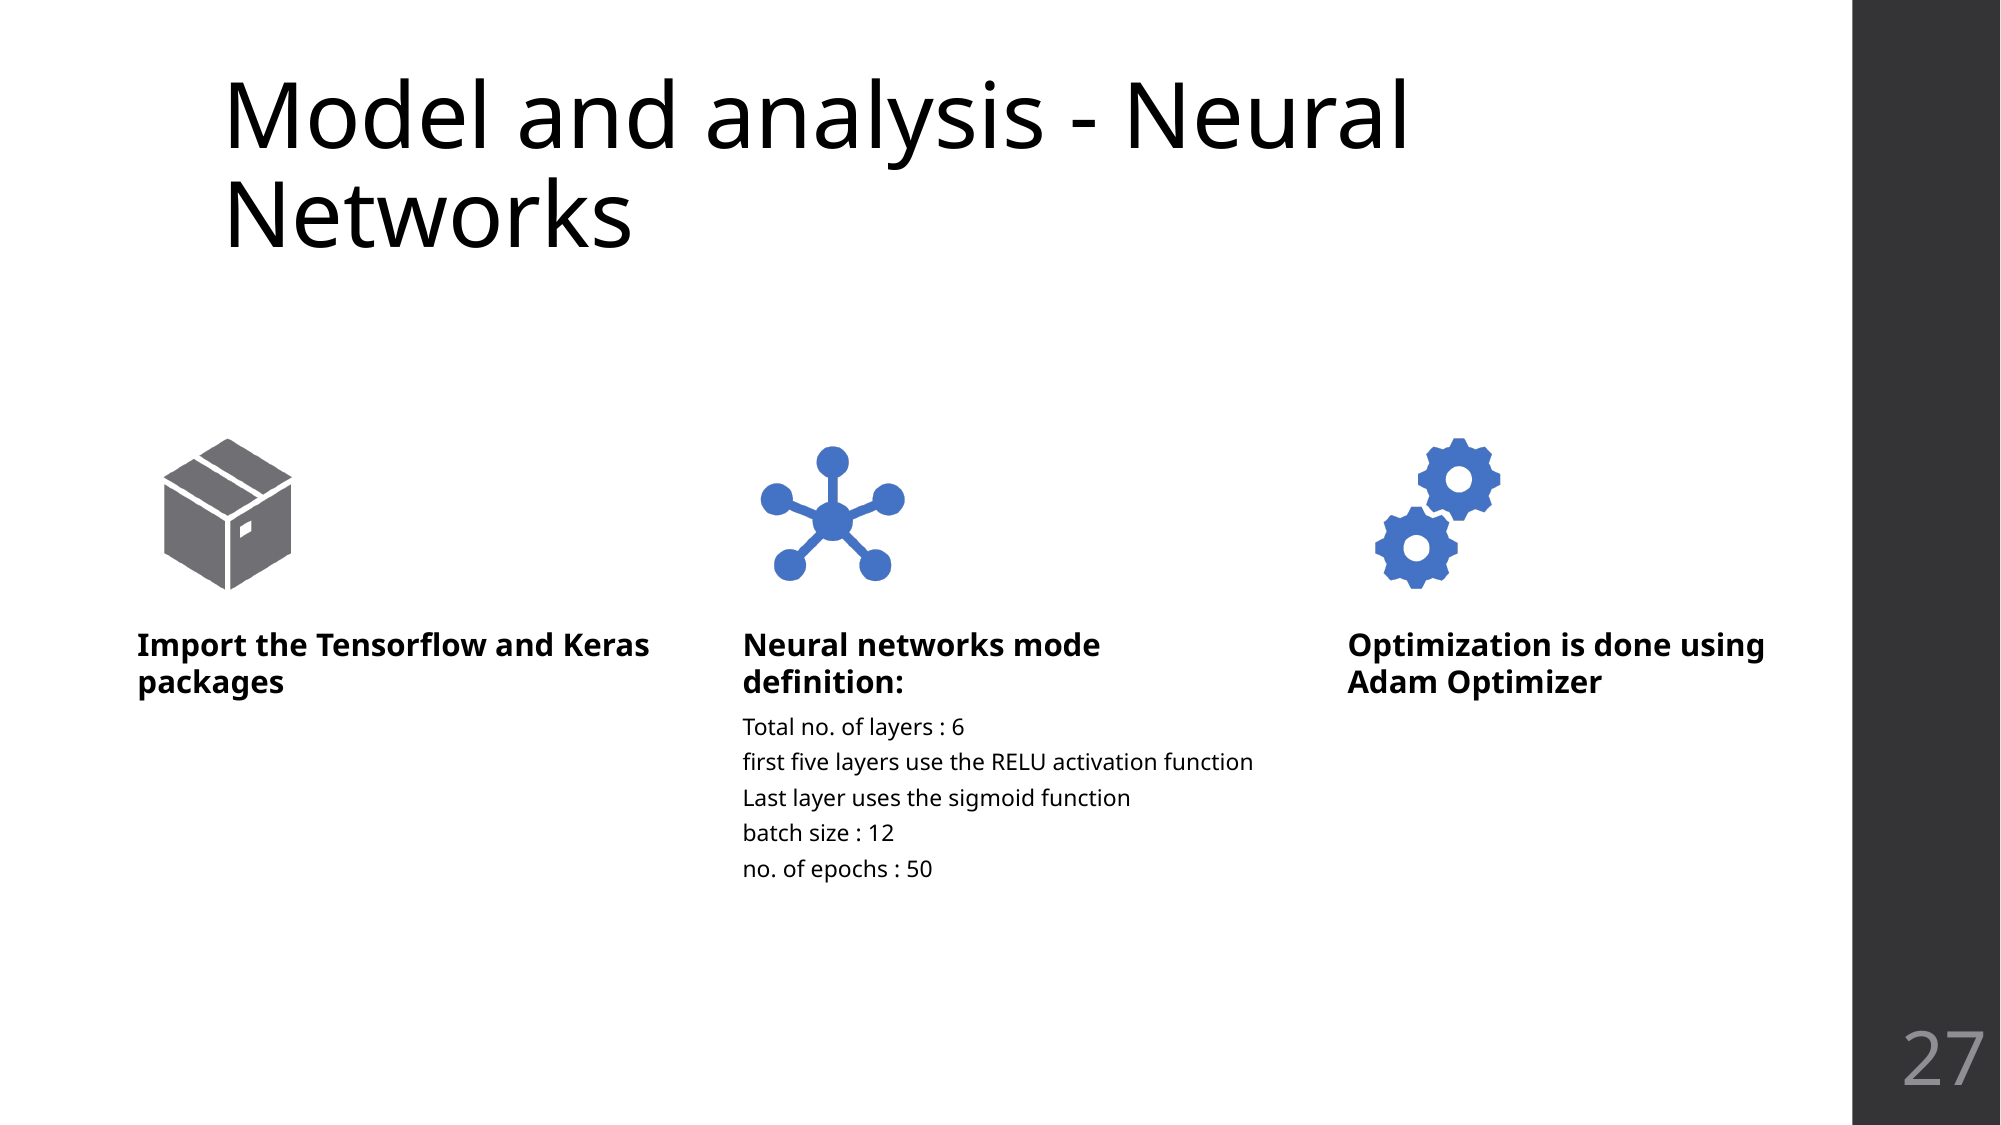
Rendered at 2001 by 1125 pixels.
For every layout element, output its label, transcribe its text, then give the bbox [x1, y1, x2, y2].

title Model and analysis - Neural Networks [206, 60, 1797, 278]
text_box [137, 423, 1863, 919]
slide_number ‹#› [1852, 1012, 2000, 1110]
